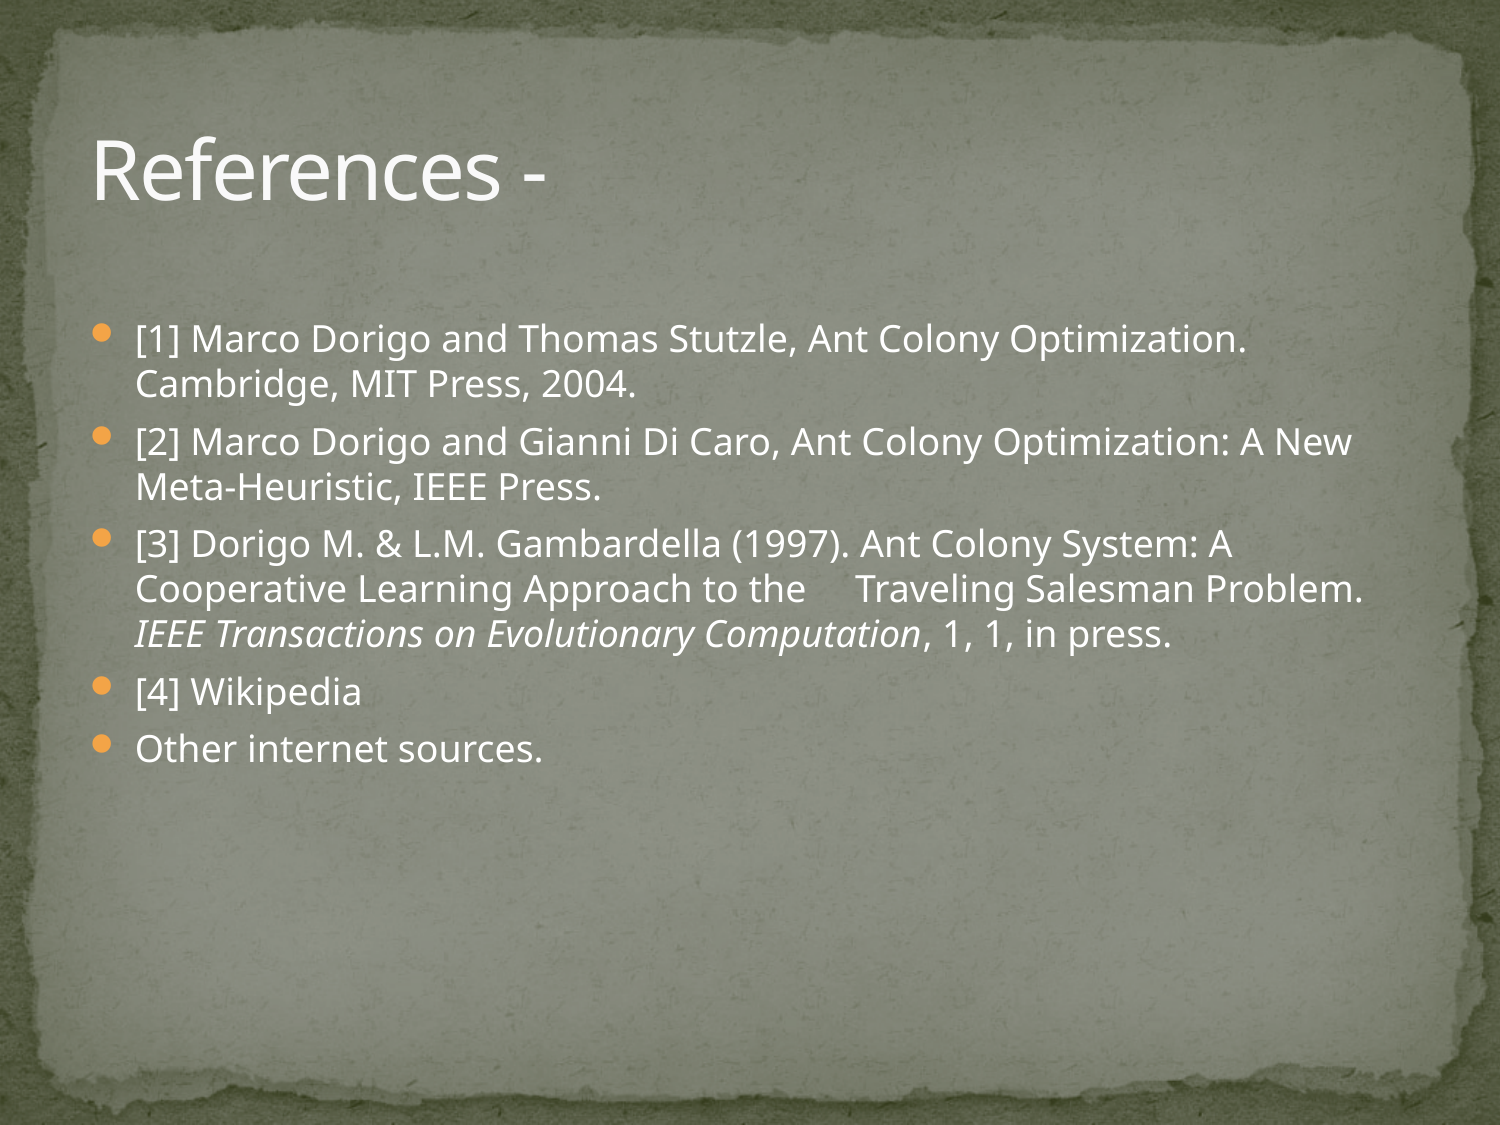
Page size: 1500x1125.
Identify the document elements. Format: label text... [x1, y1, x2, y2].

title References - [74, 24, 1425, 225]
list [1] Marco Dorigo and Thomas Stutzle, Ant Colony Optimization. Cambridge, MIT Press, 2004. [2] Marco Dorigo and Gianni Di Caro, Ant Colony Optimization: A New Meta-Heuristic, IEEE Press. [3] Dorigo M. & L.M. Gambardella (1997). Ant Colony System: A Cooperative Learning Approach to the Traveling Salesman Problem. IEEE Transactions on Evolutionary Computation, 1, 1, in press. [4] Wikipedia Other internet sources. [75, 249, 1425, 1000]
